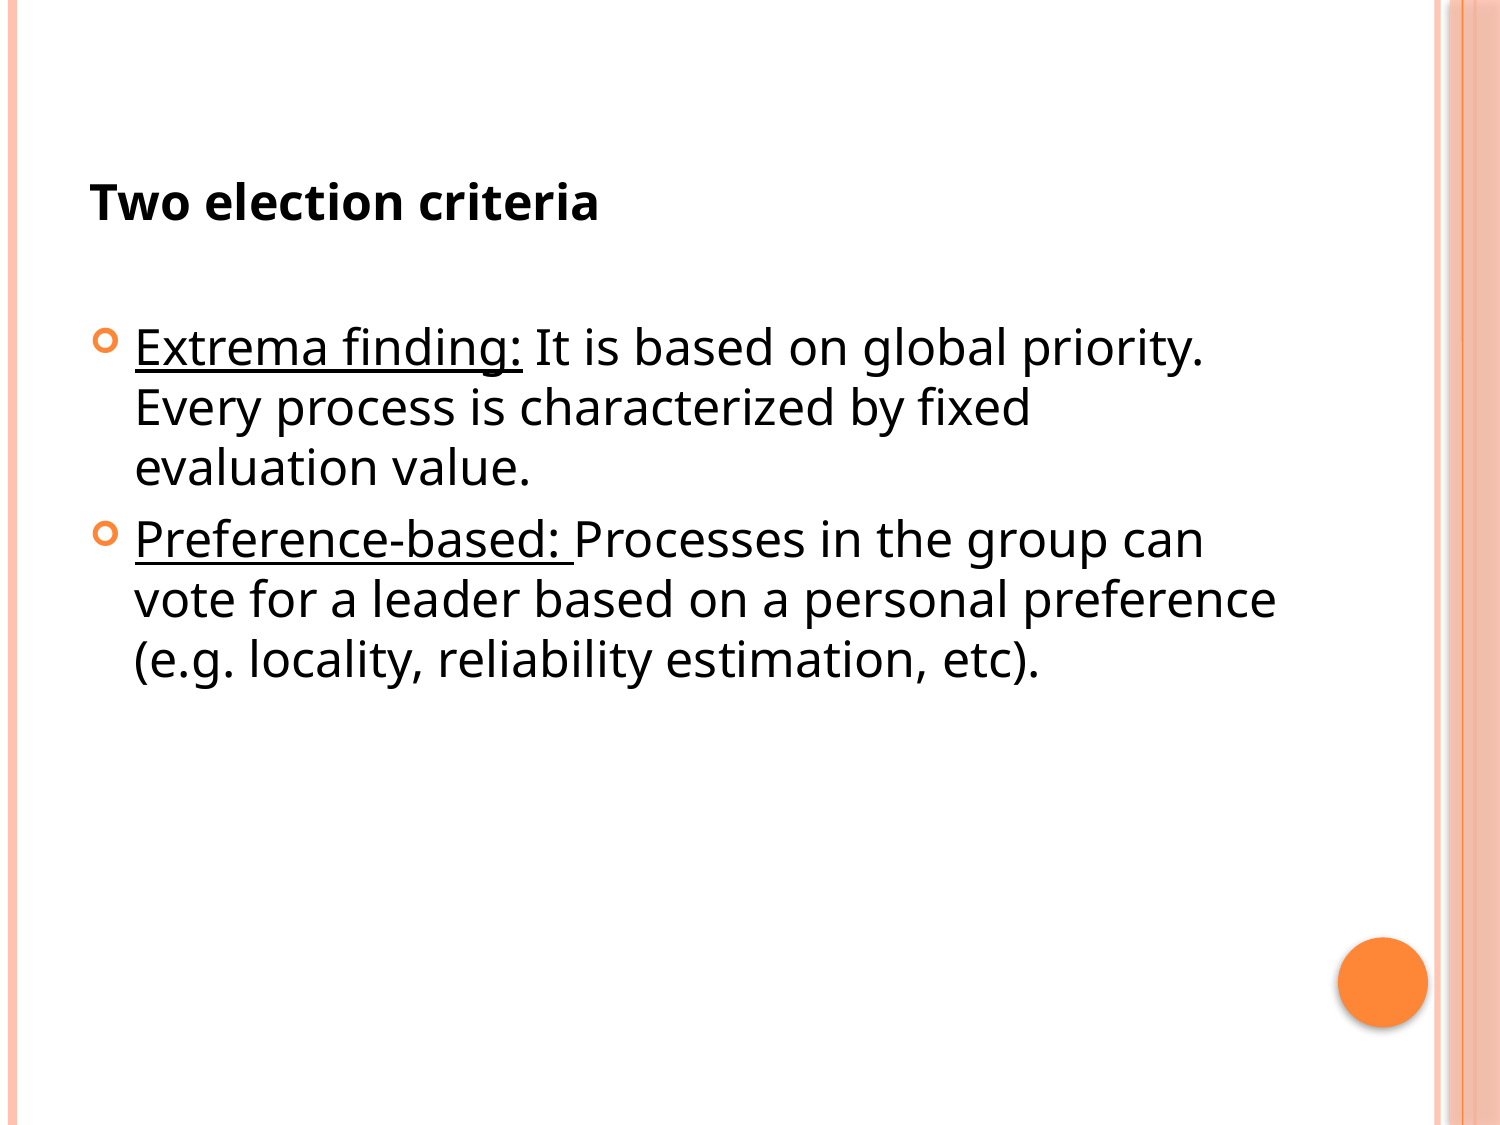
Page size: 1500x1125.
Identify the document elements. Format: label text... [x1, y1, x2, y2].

list Two election criteria Extrema finding: It is based on global priority. Every process is characterized by fixed evaluation value. Preference-based: Processes in the group can vote for a leader based on a personal preference (e.g. locality, reliability estimation, etc). [75, 162, 1300, 963]
